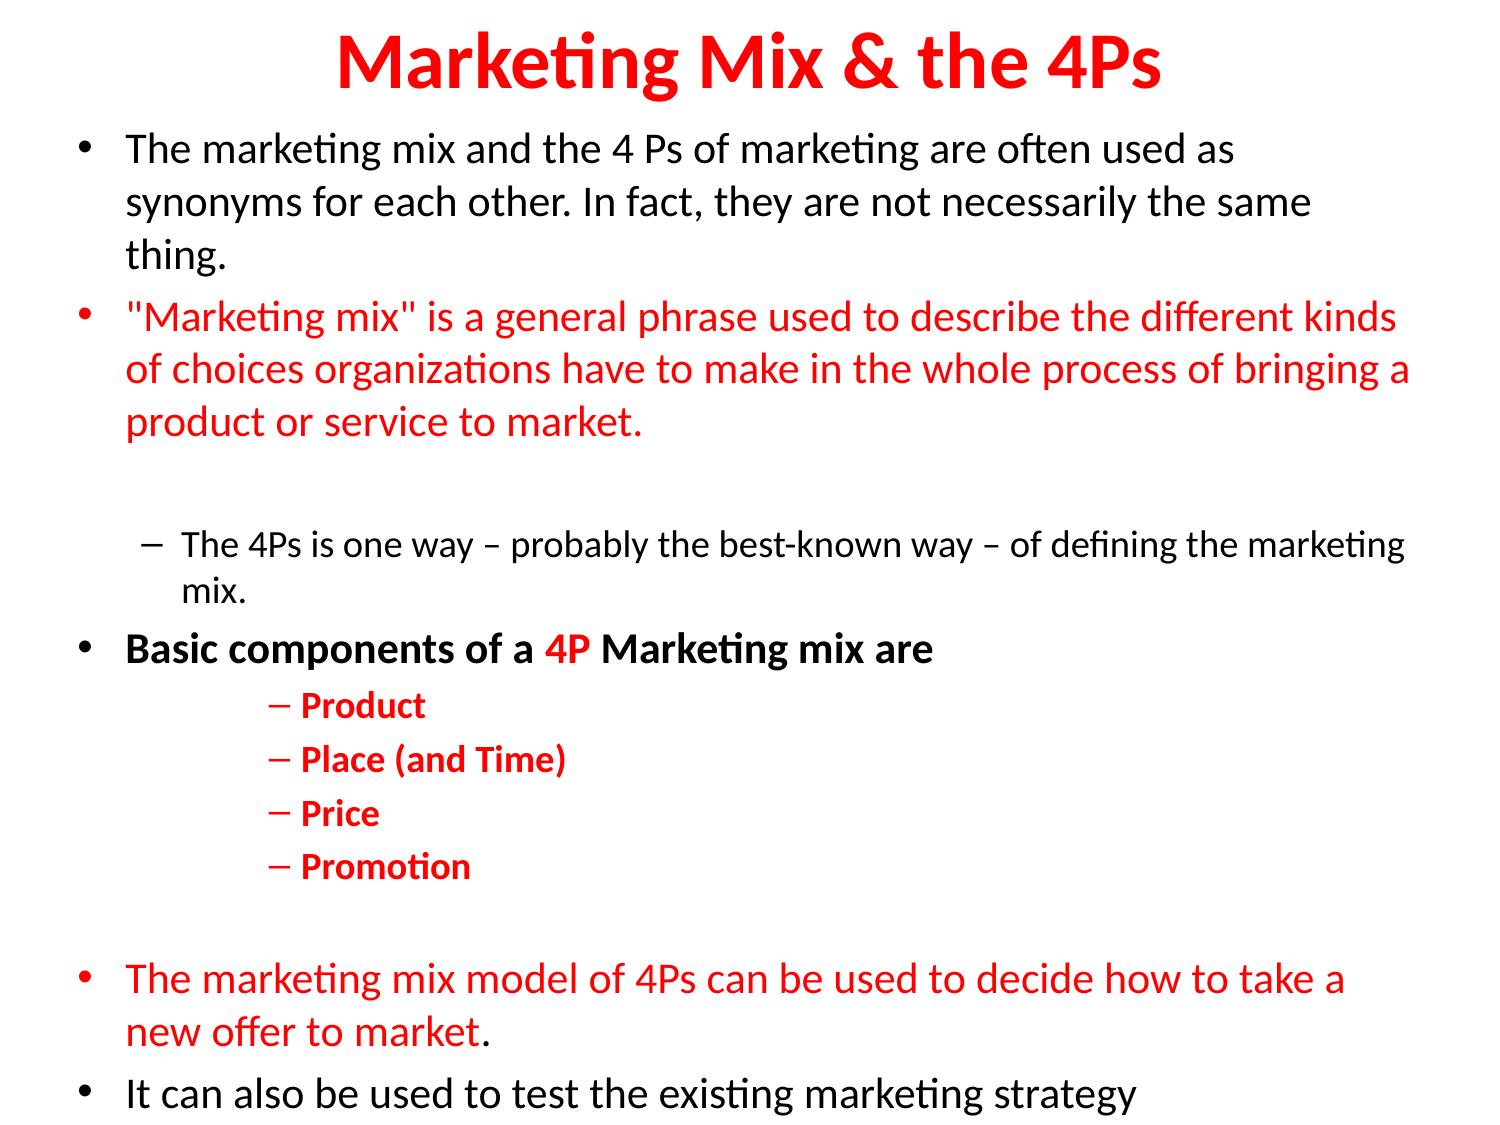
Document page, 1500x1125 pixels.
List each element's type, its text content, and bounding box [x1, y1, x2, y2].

title Marketing Mix & the 4Ps [75, 0, 1425, 112]
list The marketing mix and the 4 Ps of marketing are often used as synonyms for each other. In fact, they are not necessarily the same thing. "Marketing mix" is a general phrase used to describe the different kinds of choices organizations have to make in the whole process of bringing a product or service to market. The 4Ps is one way – probably the best-known way – of defining the marketing mix. Basic components of a 4P Marketing mix are Product Place (and Time) Price Promotion The marketing mix model of 4Ps can be used to decide how to take a new offer to market. It can also be used to test the existing marketing strategy [62, 112, 1438, 1125]
